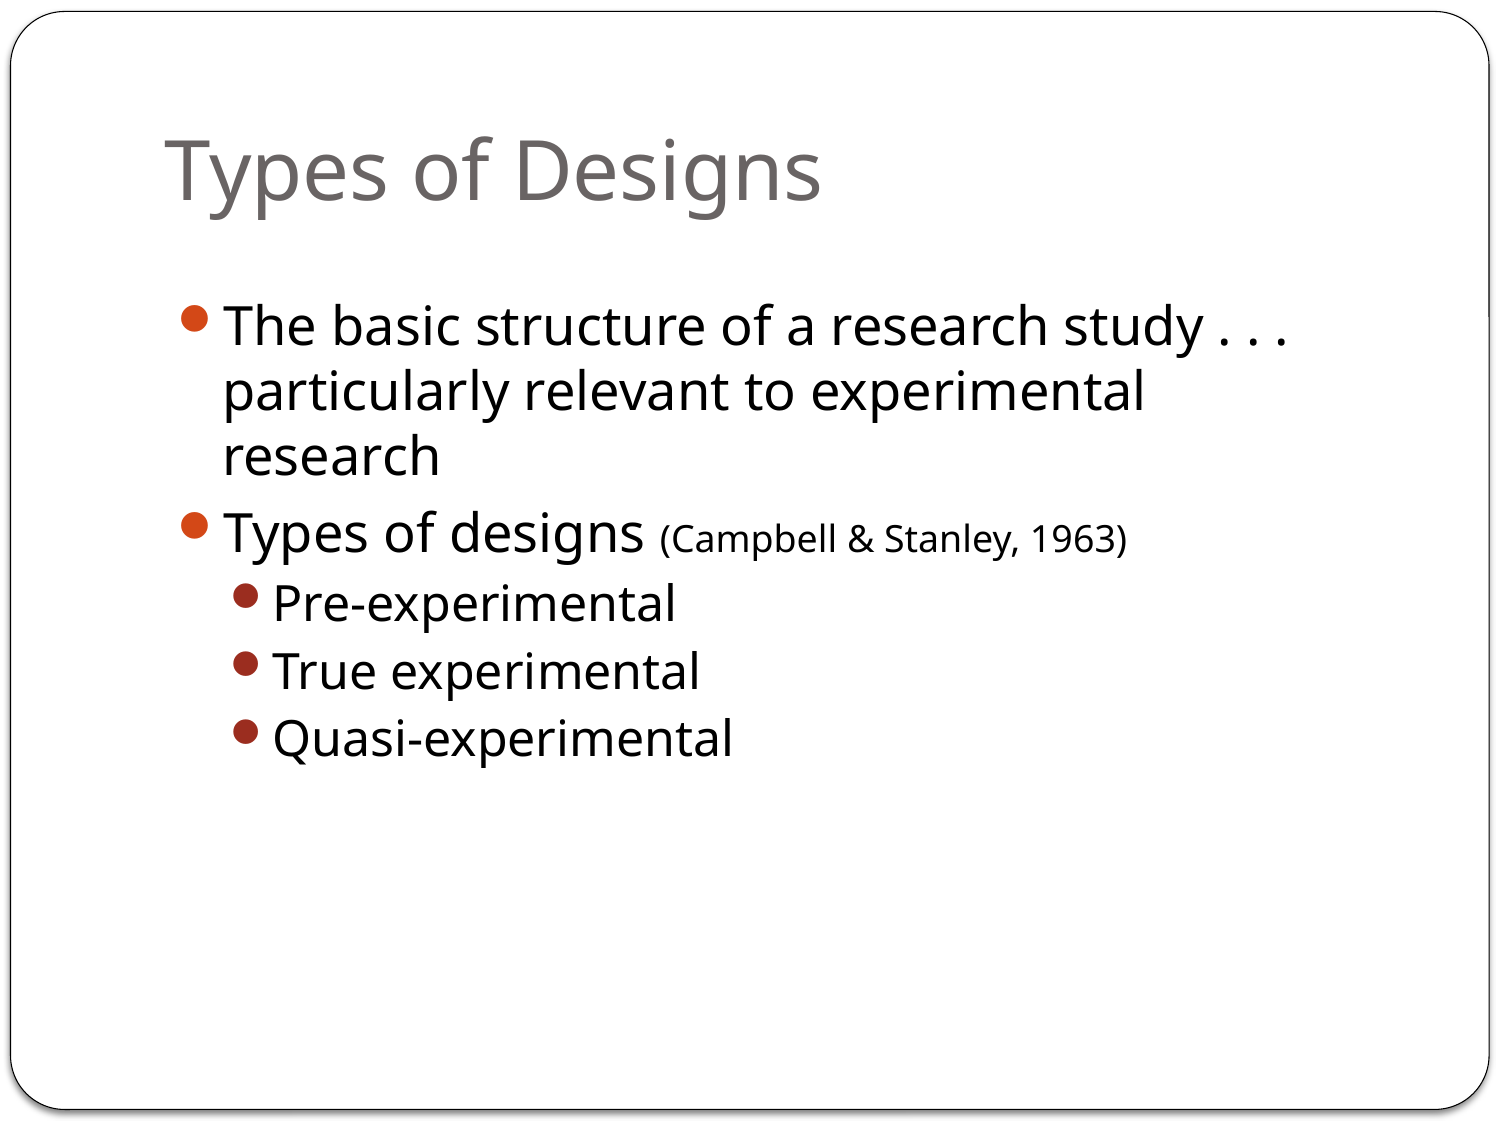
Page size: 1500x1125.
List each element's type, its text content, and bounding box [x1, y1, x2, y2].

title Types of Designs [150, 45, 1425, 233]
list The basic structure of a research study . . . particularly relevant to experimental research Types of designs (Campbell & Stanley, 1963) Pre-experimental True experimental Quasi-experimental [162, 284, 1363, 960]
